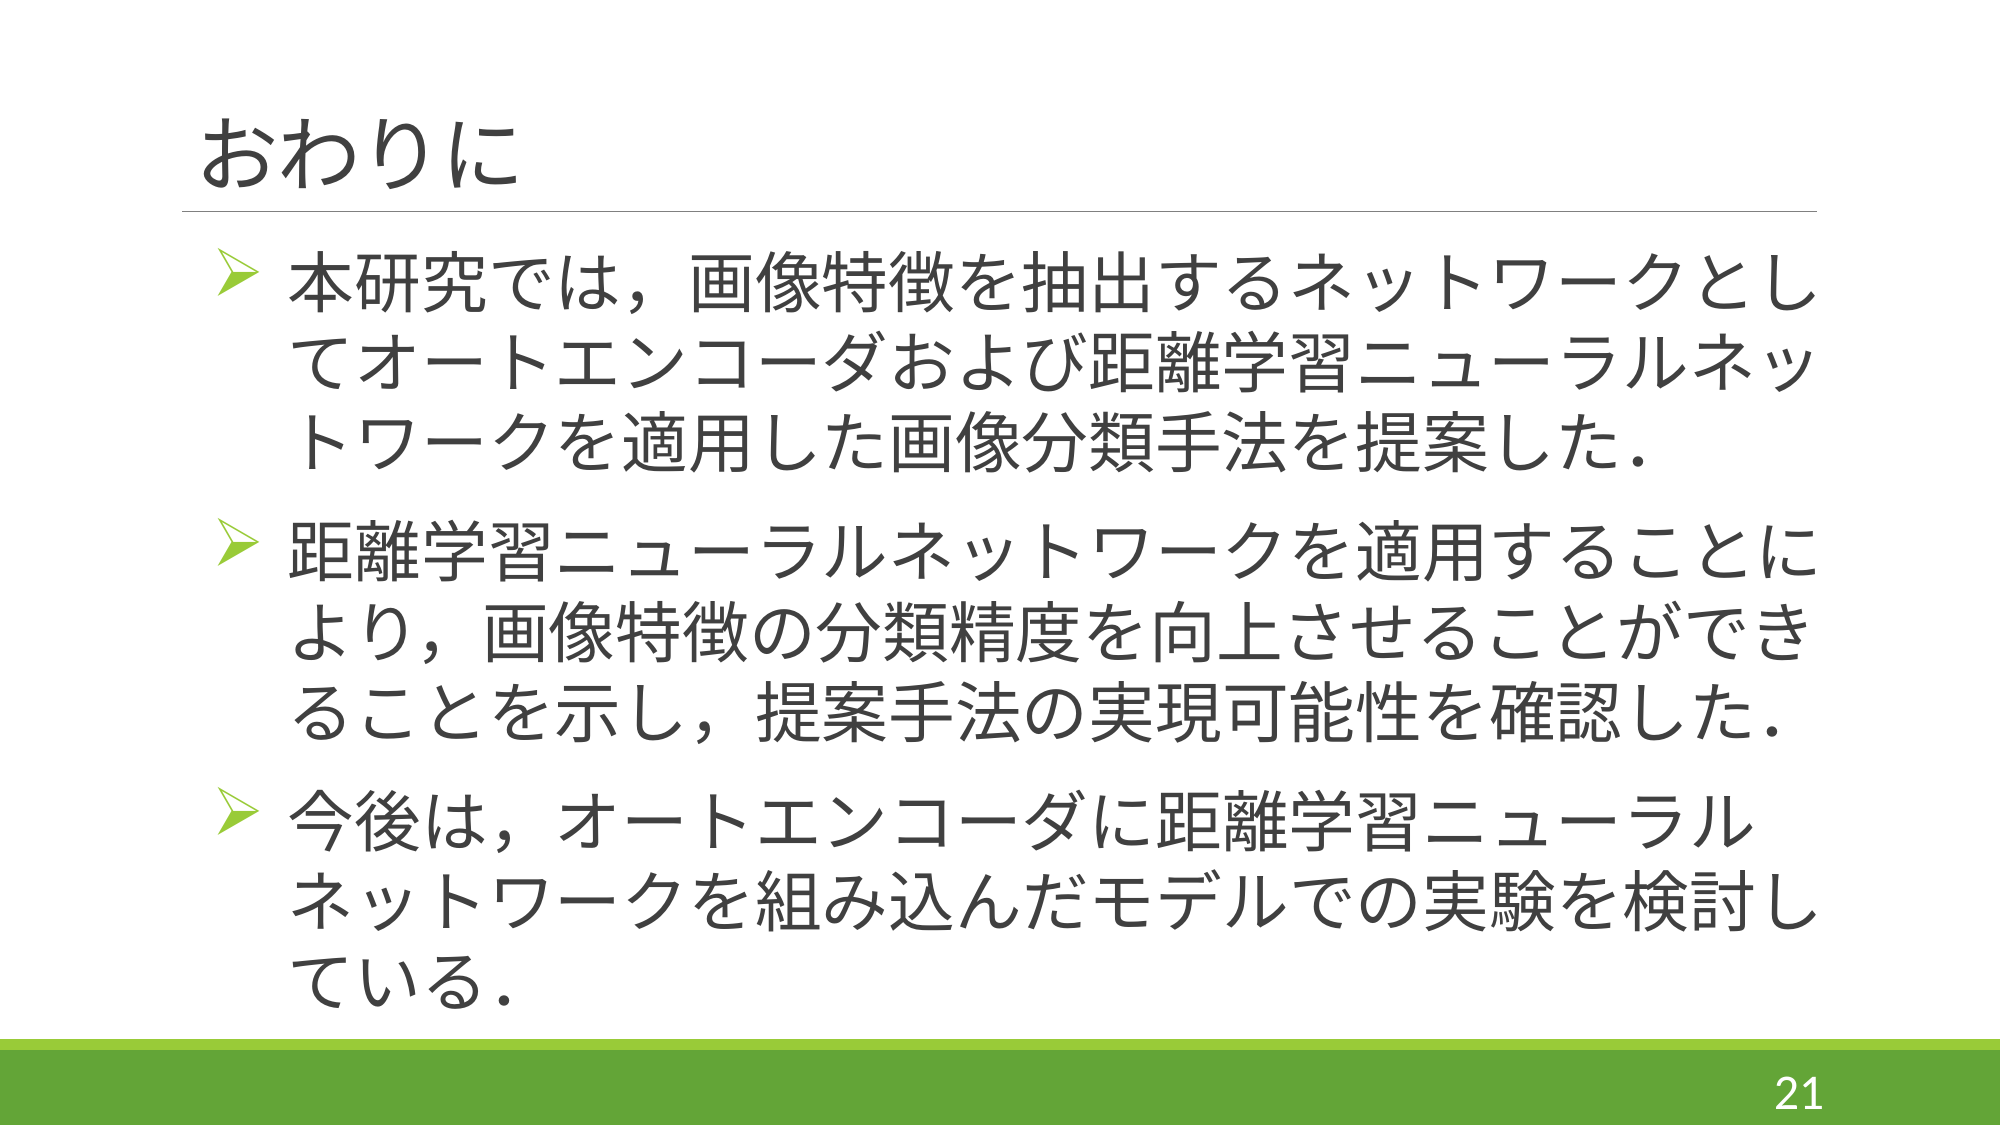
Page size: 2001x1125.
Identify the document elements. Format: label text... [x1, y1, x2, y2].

title おわりに [180, 47, 1830, 211]
list 本研究では，画像特徴を抽出するネットワークとしてオートエンコーダおよび距離学習ニューラルネットワークを適用した画像分類手法を提案した． 距離学習ニューラルネットワークを適用することにより，画像特徴の分類精度を向上させることができることを示し，提案手法の実現可能性を確認した． 今後は，オートエンコーダに距離学習ニューラルネットワークを組み込んだモデルでの実験を検討している． [180, 233, 1830, 1030]
slide_number 21 [1624, 1059, 1840, 1120]
